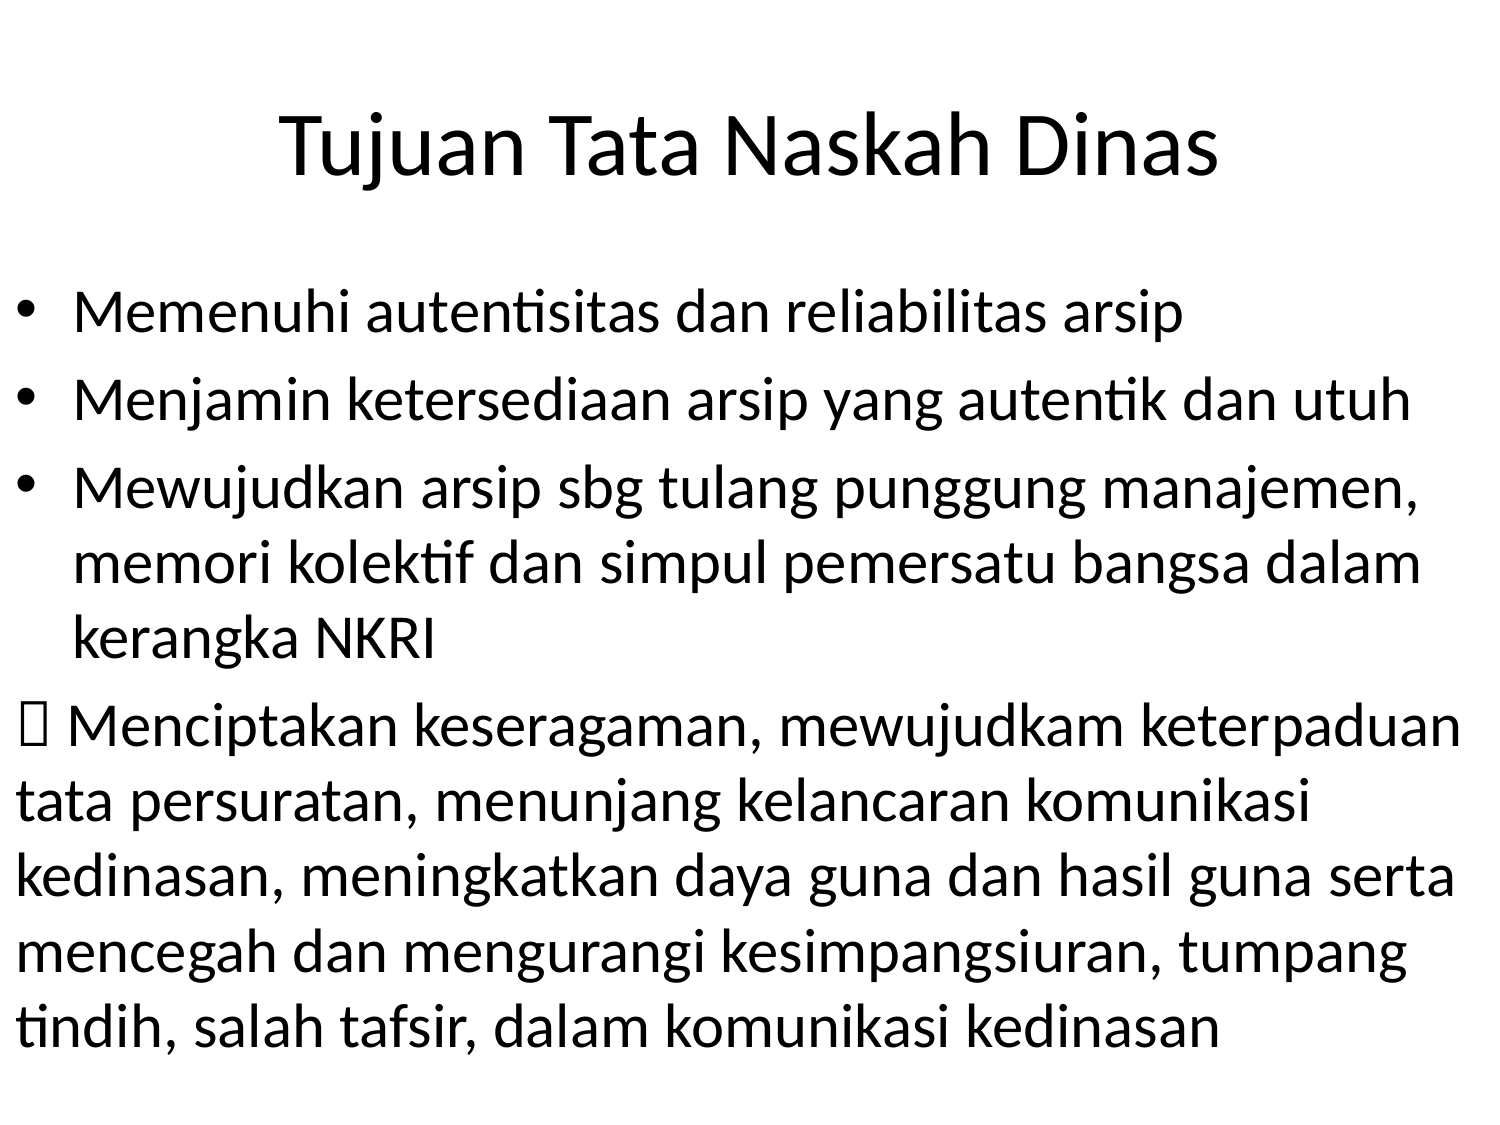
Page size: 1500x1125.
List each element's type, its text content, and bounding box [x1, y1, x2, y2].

title Tujuan Tata Naskah Dinas [75, 45, 1425, 233]
list Memenuhi autentisitas dan reliabilitas arsip Menjamin ketersediaan arsip yang autentik dan utuh Mewujudkan arsip sbg tulang punggung manajemen, memori kolektif dan simpul pemersatu bangsa dalam kerangka NKRI  Menciptakan keseragaman, mewujudkam keterpaduan tata persuratan, menunjang kelancaran komunikasi kedinasan, meningkatkan daya guna dan hasil guna serta mencegah dan mengurangi kesimpangsiuran, tumpang tindih, salah tafsir, dalam komunikasi kedinasan [0, 262, 1500, 1125]
